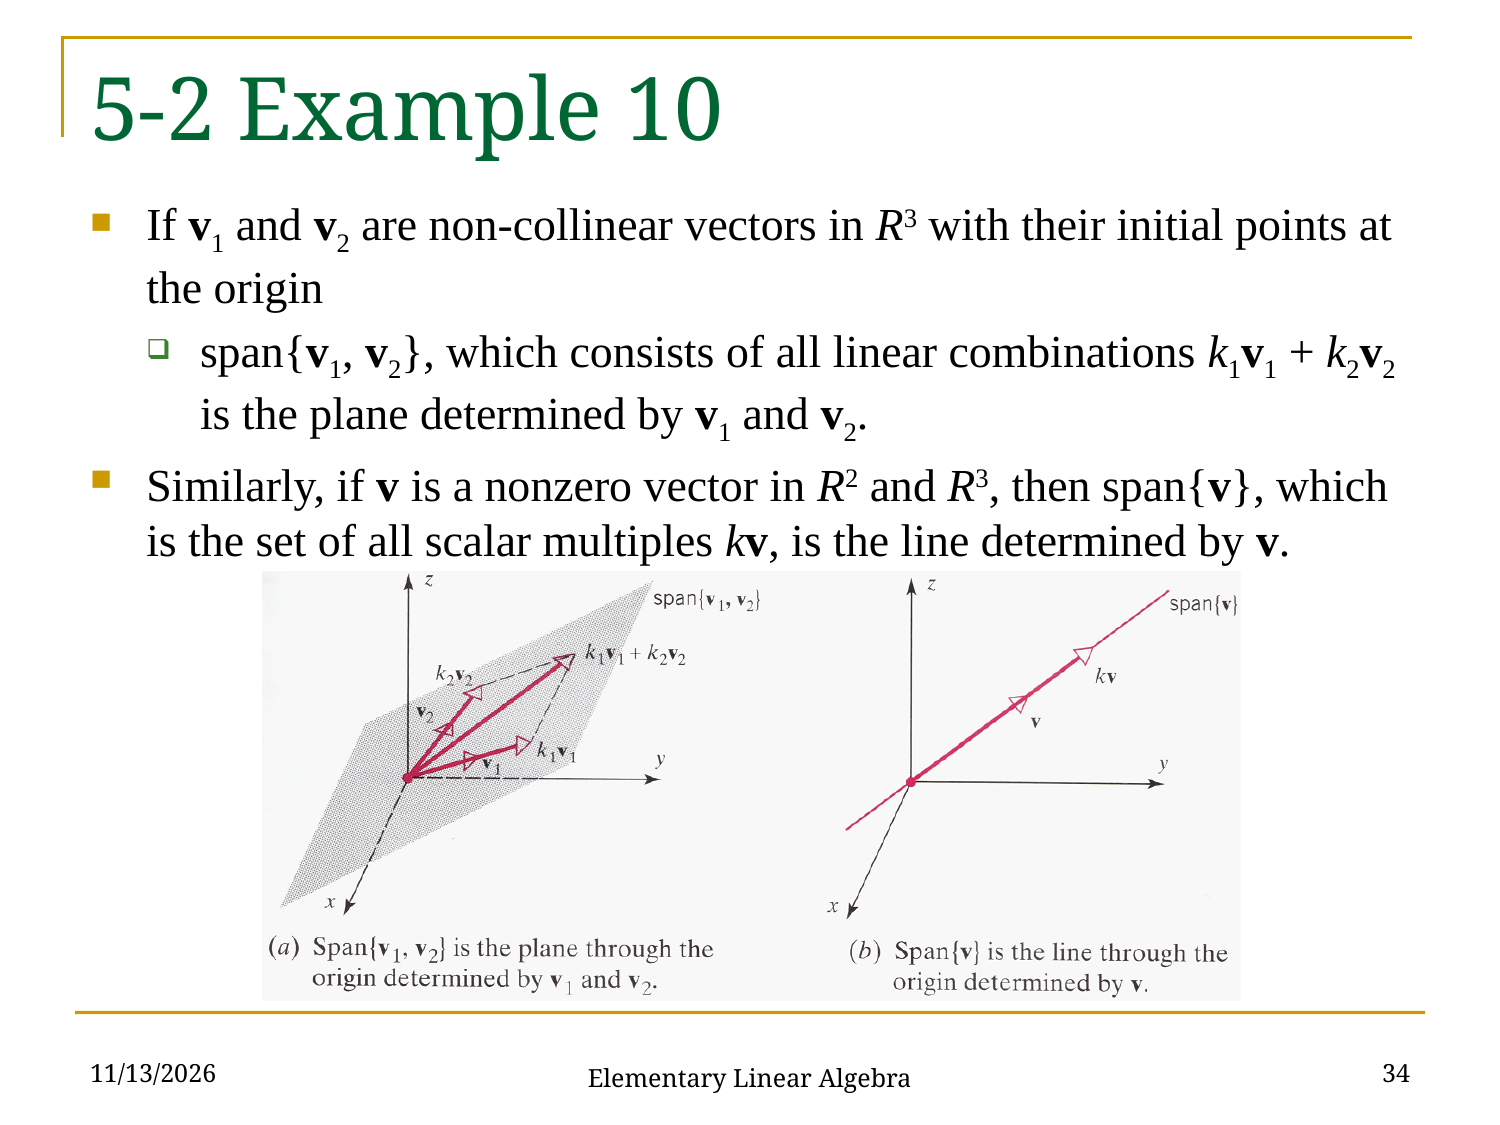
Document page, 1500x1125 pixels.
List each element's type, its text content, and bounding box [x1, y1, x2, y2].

footer Elementary Linear Algebra [512, 1024, 988, 1101]
title 5-2 Example 10 [75, 45, 1425, 187]
slide_number 34 [1074, 1023, 1426, 1100]
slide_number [74, 1023, 426, 1100]
picture [262, 571, 1241, 1002]
list If v1 and v2 are non-collinear vectors in R3 with their initial points at the origin span{v1, v2}, which consists of all linear combinations k1v1 + k2v2 is the plane determined by v1 and v2. Similarly, if v is a nonzero vector in R2 and R3, then span{v}, which is the set of all scalar multiples kv, is the line determined by v. [75, 187, 1425, 1006]
